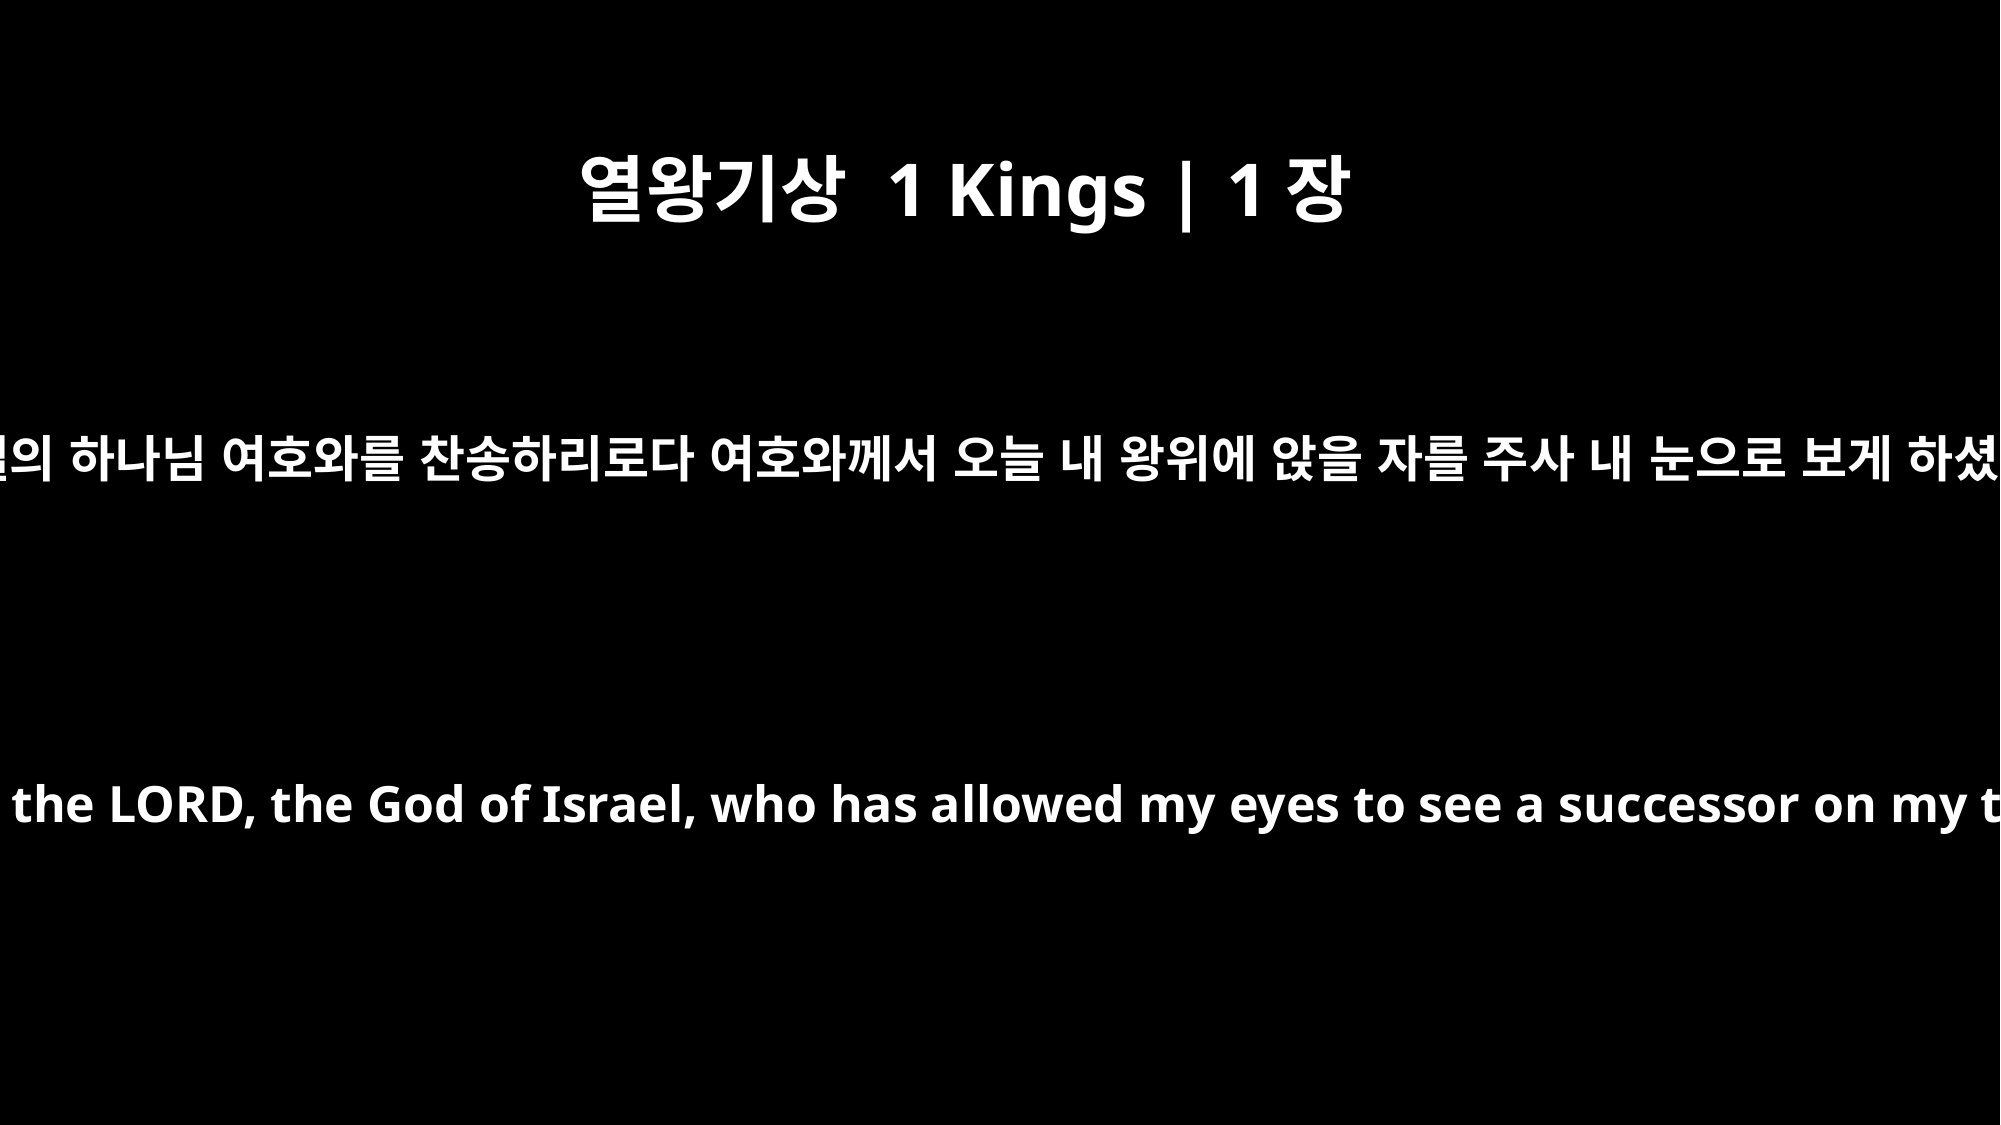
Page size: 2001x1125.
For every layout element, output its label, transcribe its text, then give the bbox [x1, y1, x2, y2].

text_box 열왕기상 1 Kings | 1장 [564, 136, 1368, 239]
text_box and said, `Praise be to the LORD, the God of Israel, who has allowed my eyes to see a successor on my throne today.'" [0, 764, 2000, 840]
text_box 48 또한 이르시기를 이스라엘의 하나님 여호와를 찬송하리로다 여호와께서 오늘 내 왕위에 앉을 자를 주사 내 눈으로 보게 하셨도다 하셨나이다 하니 [0, 359, 2000, 495]
